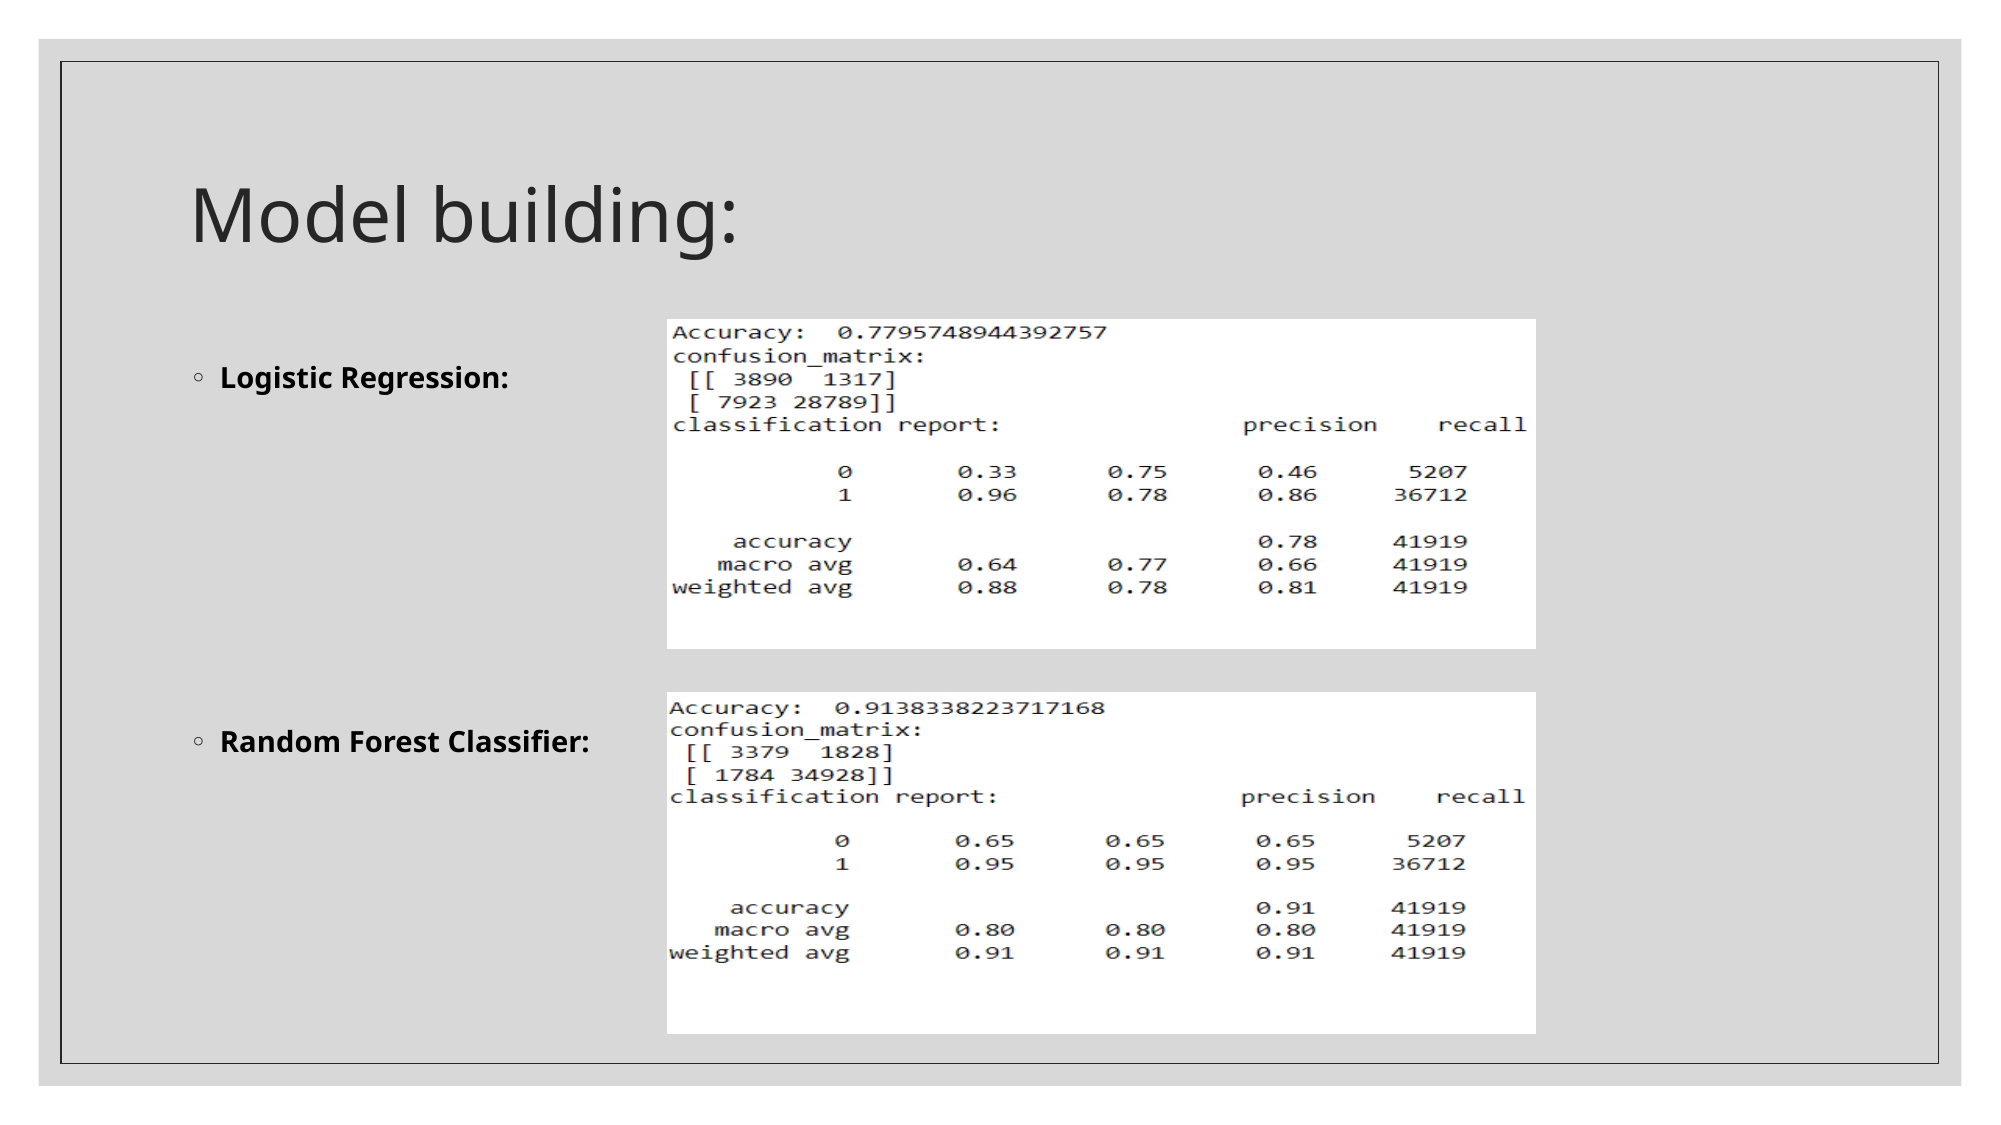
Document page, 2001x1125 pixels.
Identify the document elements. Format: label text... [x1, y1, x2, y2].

picture [667, 692, 1536, 1034]
list Logistic Regression: Random Forest Classifier: [174, 345, 1825, 977]
picture [667, 319, 1536, 649]
title Model building: [174, 105, 1825, 331]
